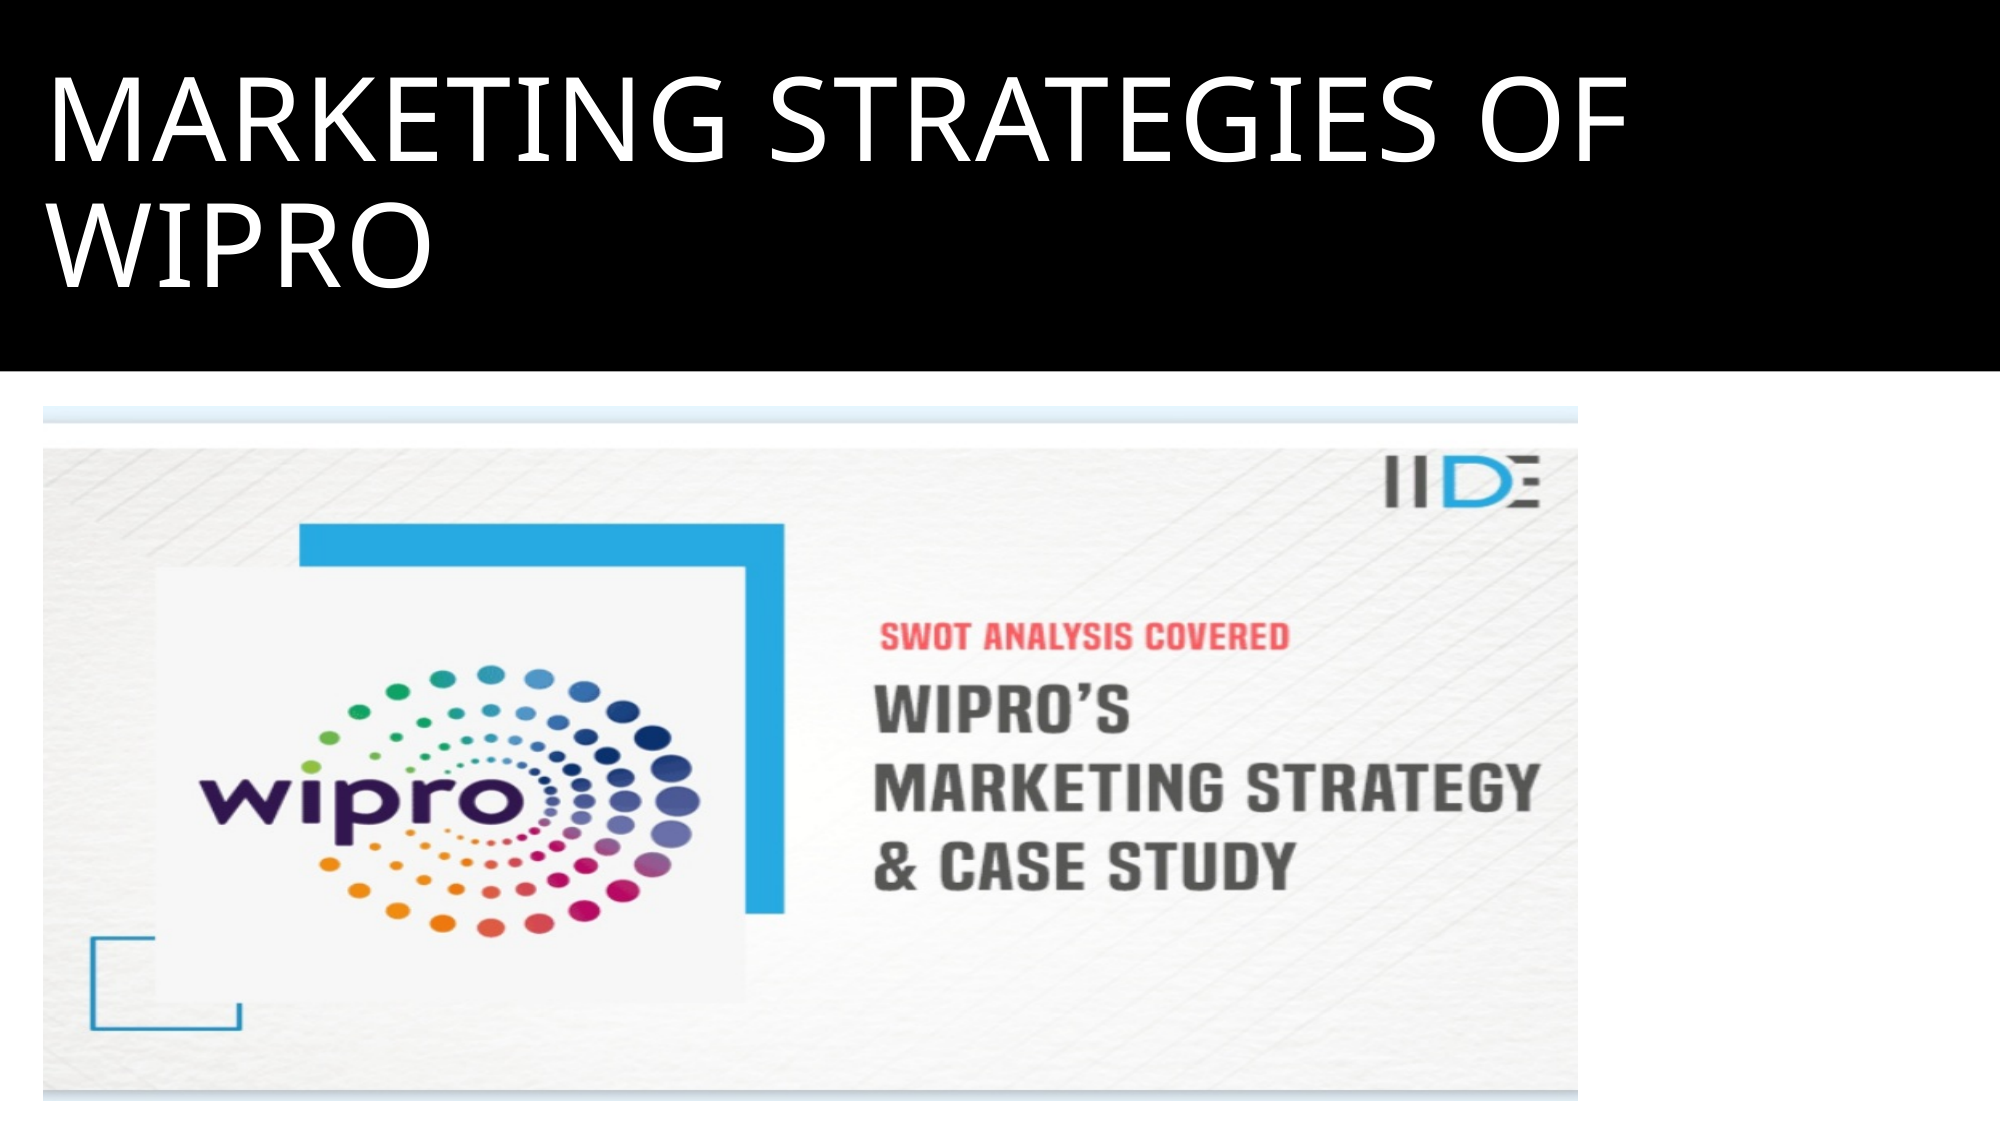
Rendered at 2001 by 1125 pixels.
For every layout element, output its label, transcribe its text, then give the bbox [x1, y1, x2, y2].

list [43, 406, 1578, 1101]
title MARKETING STRATEGIES OF WIPRO [29, 52, 1969, 322]
